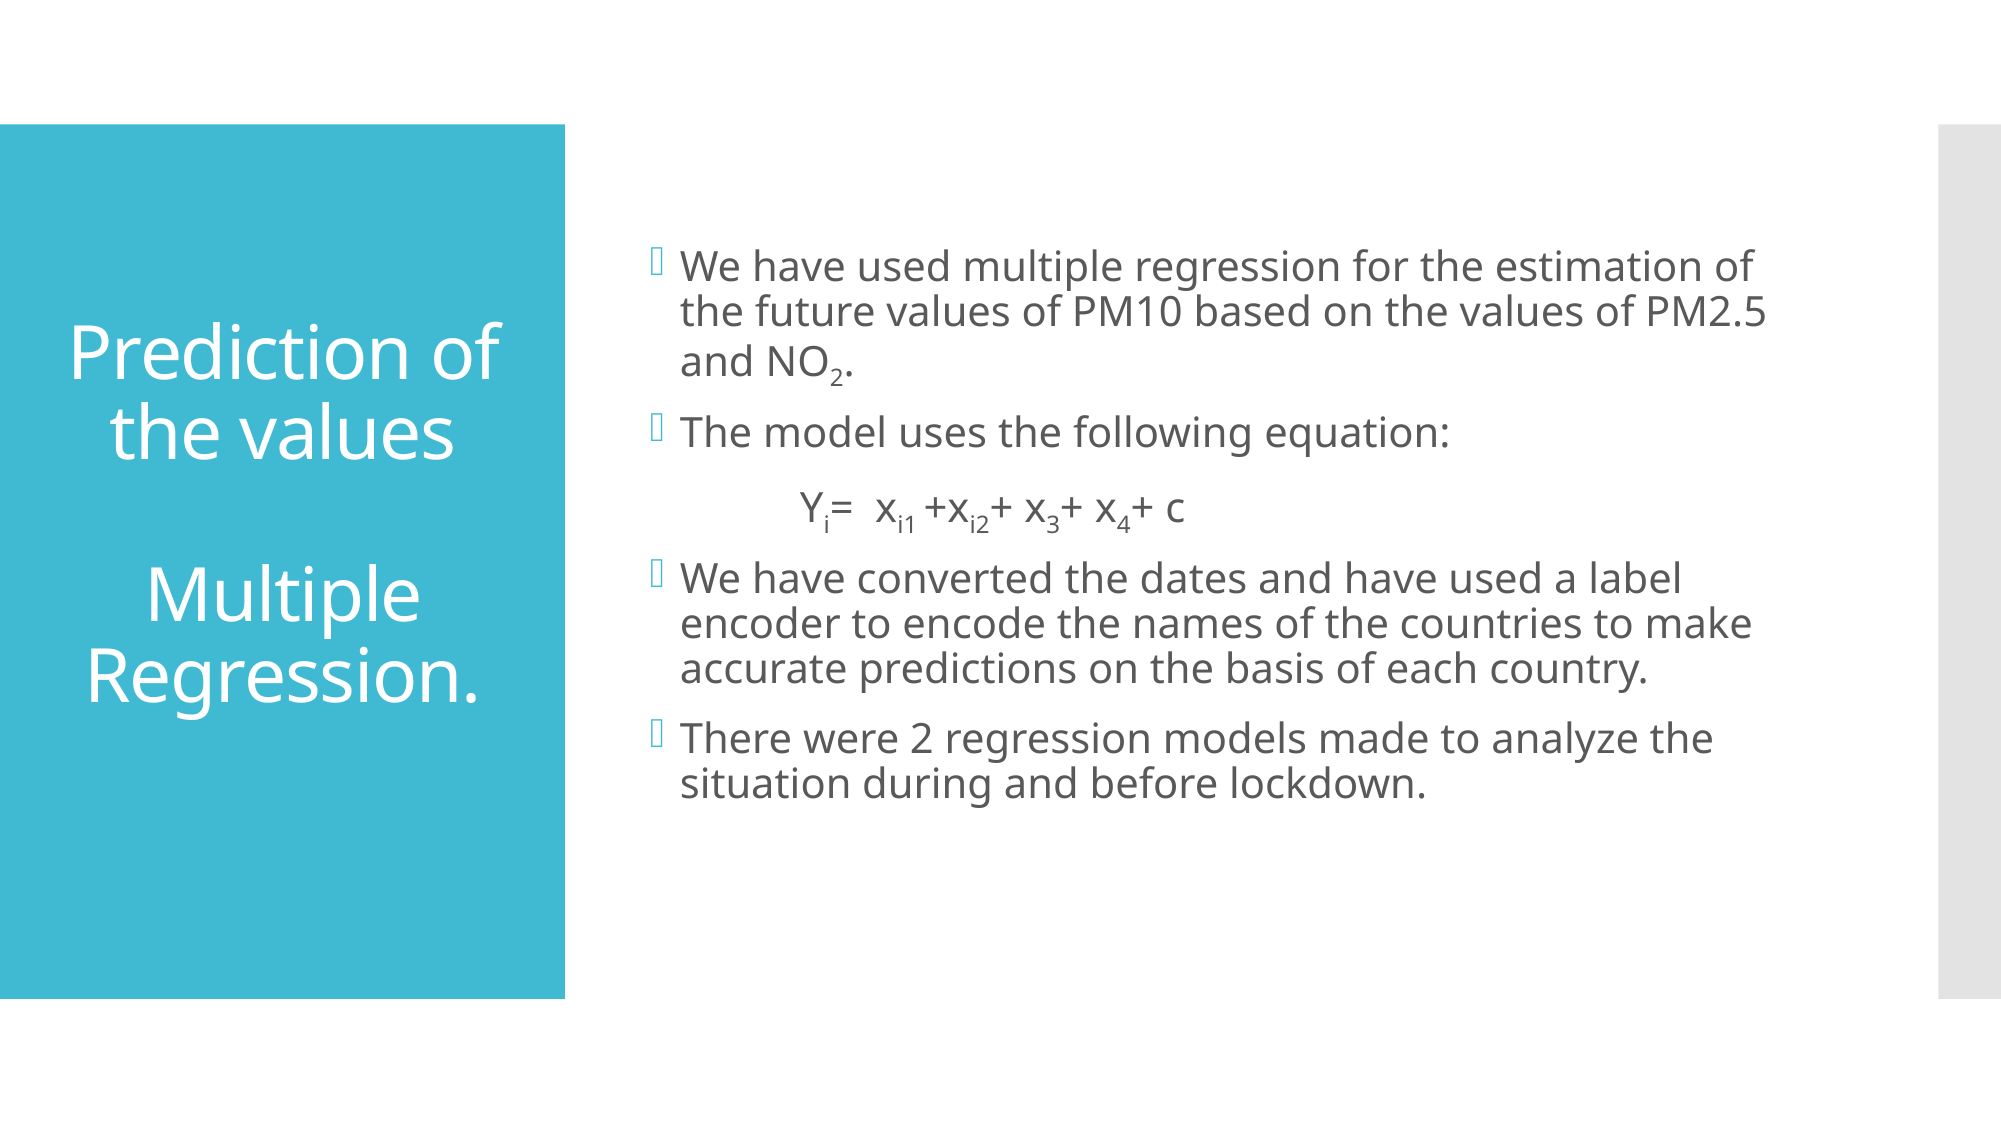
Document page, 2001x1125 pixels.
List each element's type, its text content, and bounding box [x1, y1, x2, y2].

title Prediction of the values Multiple Regression. [41, 184, 525, 940]
list We have used multiple regression for the estimation of the future values of PM10 based on the values of PM2.5 and NO2. The model uses the following equation: Yi= xi1 +xi2+ x3+ x4+ c We have converted the dates and have used a label encoder to encode the names of the countries to make accurate predictions on the basis of each country. There were 2 regression models made to analyze the situation during and before lockdown. [634, 141, 1835, 982]
